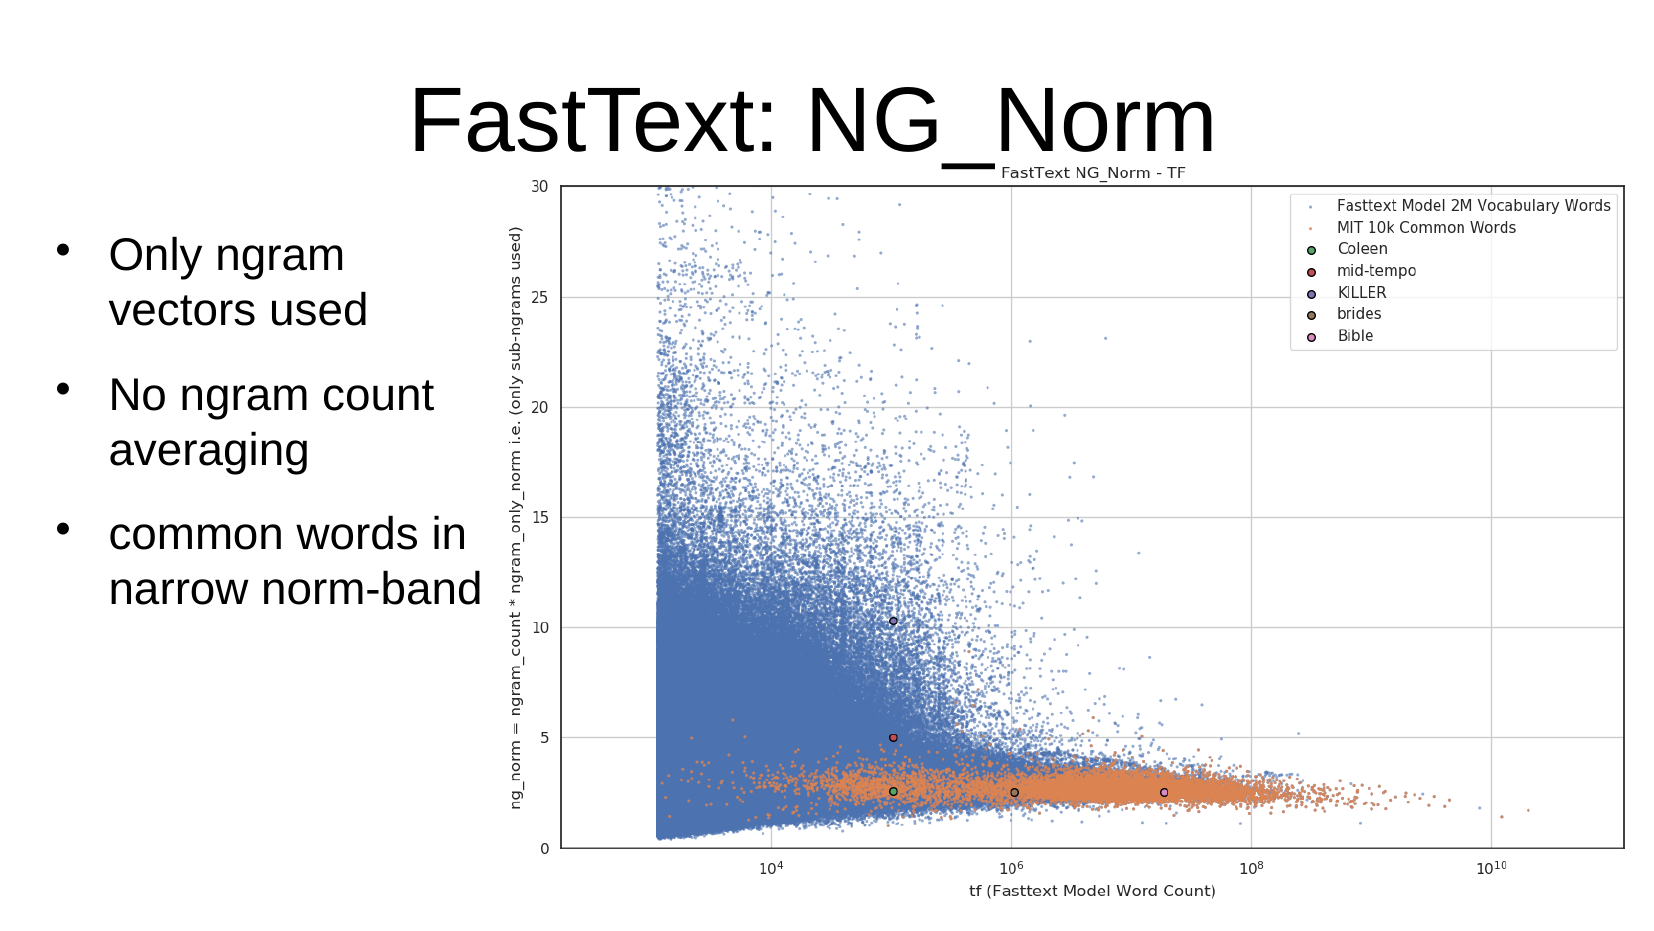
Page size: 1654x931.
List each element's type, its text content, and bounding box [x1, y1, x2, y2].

picture [492, 149, 1641, 916]
text_box FastText: NG_Norm [82, 37, 1571, 193]
text_box Only ngram vectors used No ngram count averaging common words in narrow norm-band [37, 225, 487, 757]
